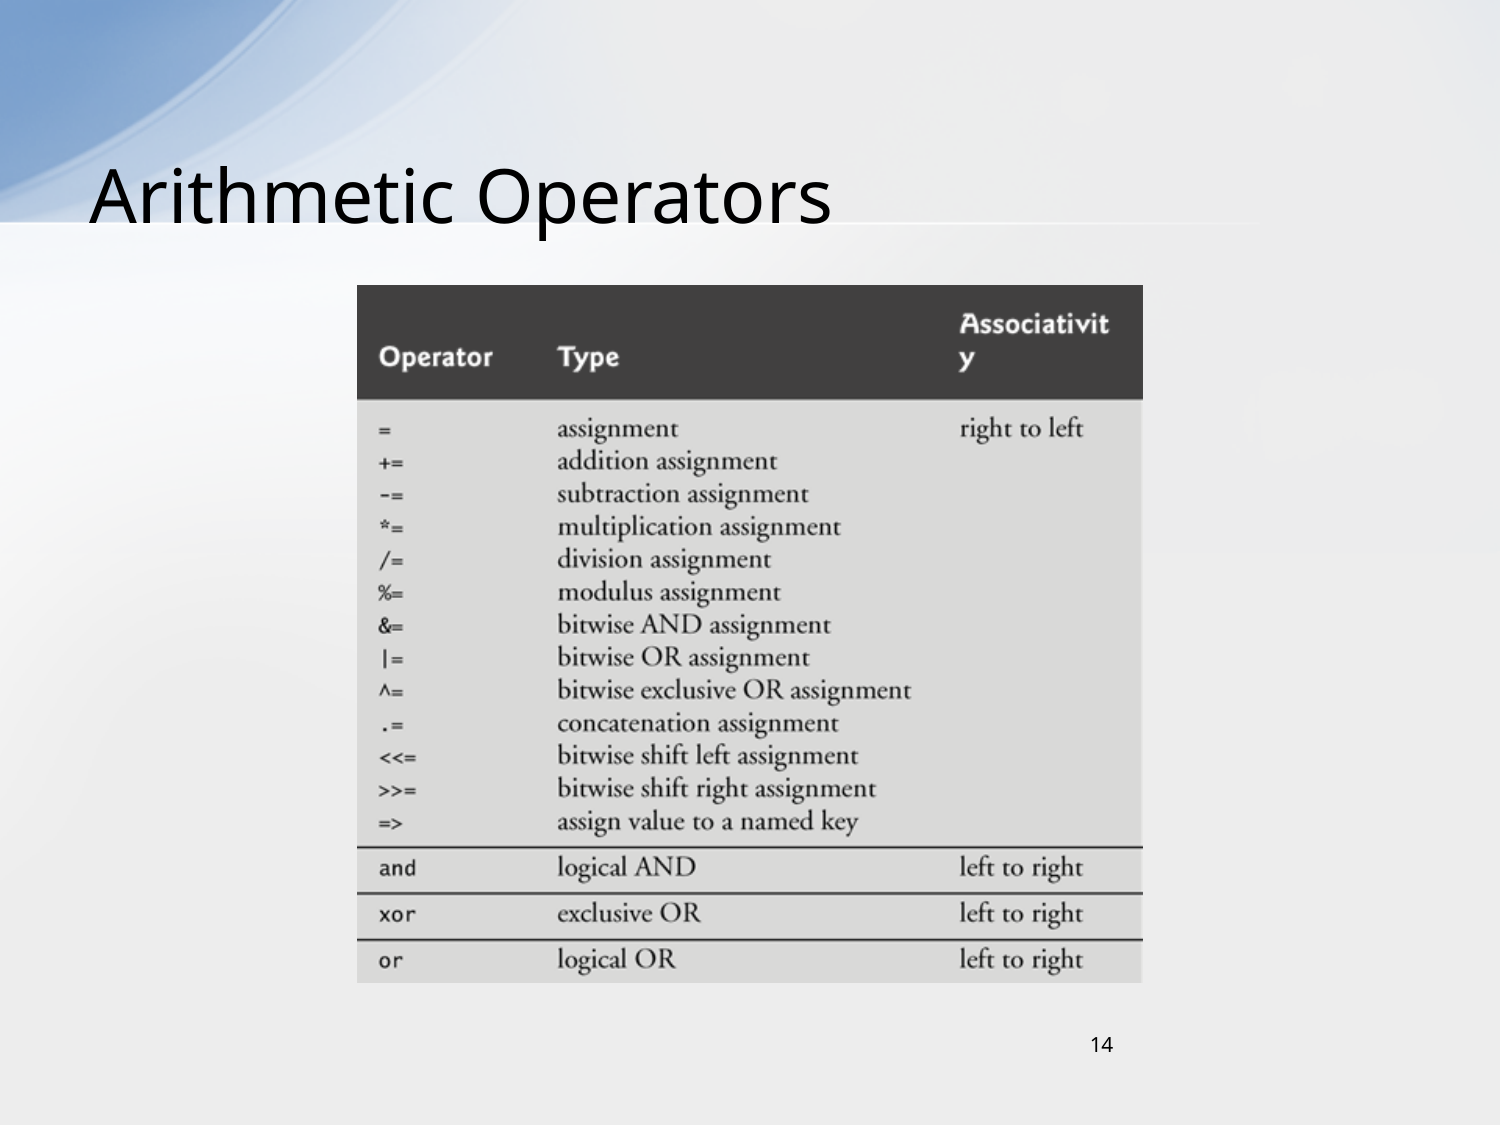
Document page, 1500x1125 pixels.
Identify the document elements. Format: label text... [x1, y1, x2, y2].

picture [0, 0, 1500, 1125]
slide_number 14 [1074, 1024, 1425, 1103]
title Arithmetic Operators [75, 58, 1425, 247]
